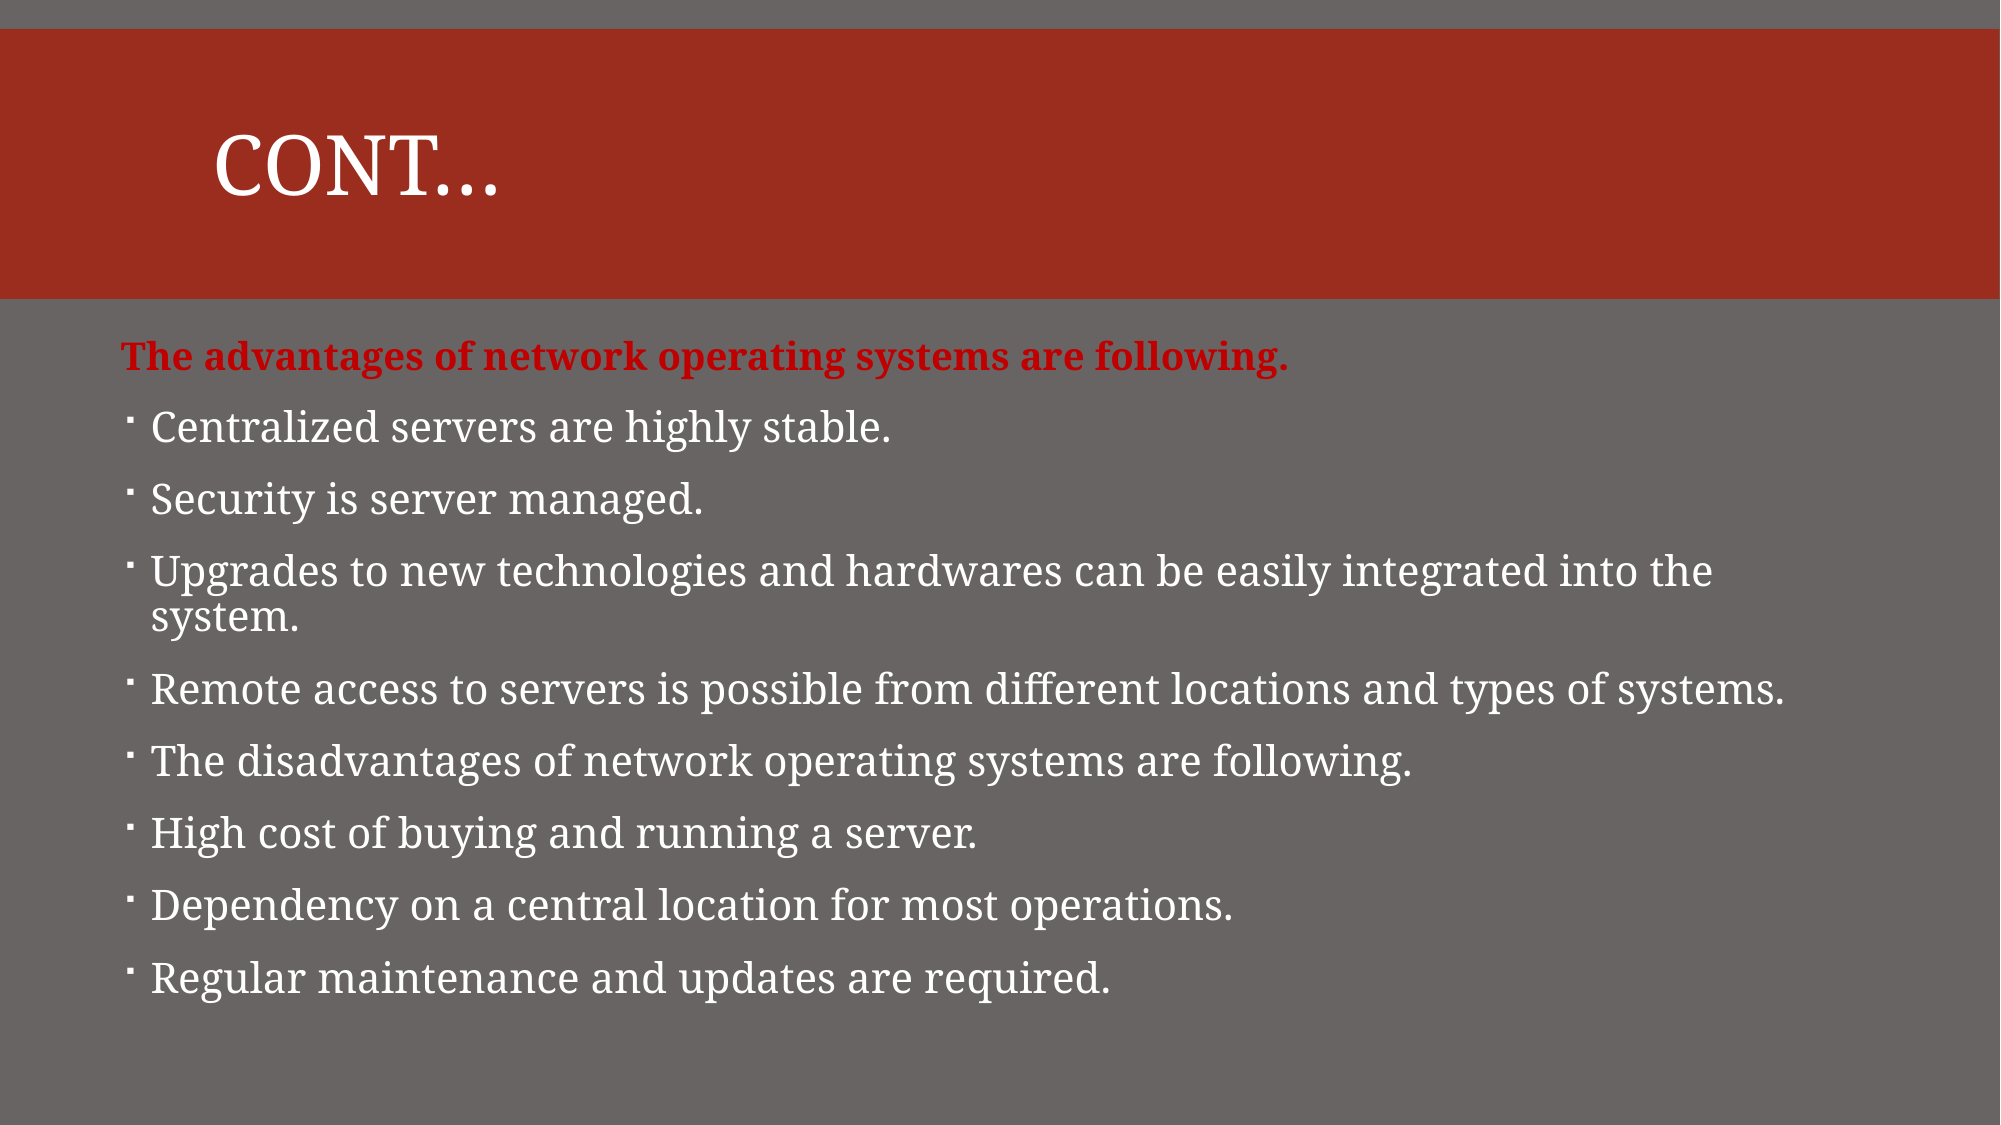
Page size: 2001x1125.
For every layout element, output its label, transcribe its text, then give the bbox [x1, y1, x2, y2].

title Cont… [197, 46, 1803, 295]
list The advantages of network operating systems are following. Centralized servers are highly stable. Security is server managed. Upgrades to new technologies and hardwares can be easily integrated into the system. Remote access to servers is possible from different locations and types of systems. The disadvantages of network operating systems are following. High cost of buying and running a server. Dependency on a central location for most operations. Regular maintenance and updates are required. [105, 329, 1803, 1020]
